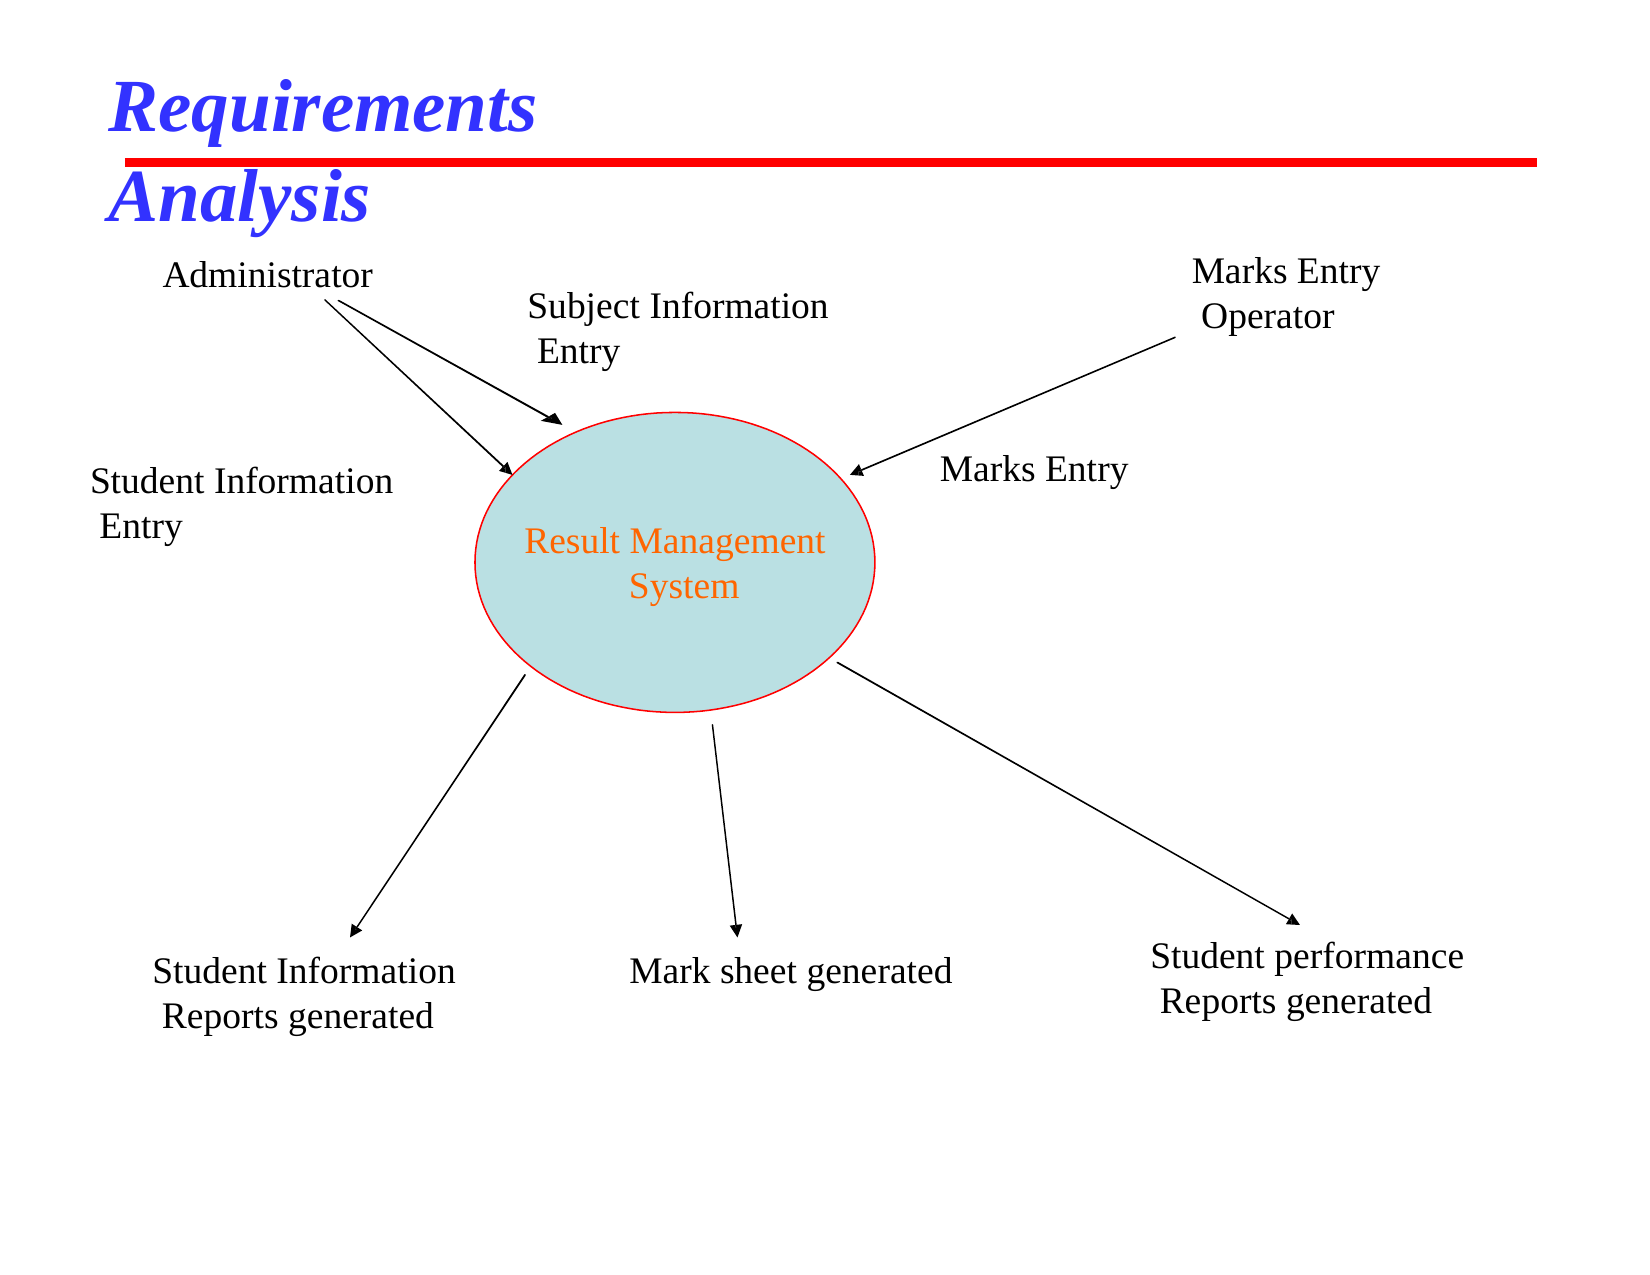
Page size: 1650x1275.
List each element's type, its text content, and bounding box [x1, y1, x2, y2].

text_box Subject Information Entry [525, 279, 831, 371]
text_box Result Management System [522, 514, 828, 607]
text_box [350, 674, 526, 938]
text_box Marks Entry [937, 441, 1131, 489]
text_box [711, 724, 743, 938]
text_box [474, 412, 875, 713]
text_box Administrator [160, 269, 376, 296]
title Requirements Analysis [106, 53, 710, 269]
text_box [836, 661, 1300, 925]
text_box Mark sheet generated [627, 944, 955, 992]
text_box Student Information Reports generated [150, 944, 458, 1037]
text_box [337, 299, 563, 425]
text_box Student performance Reports generated [1148, 929, 1467, 1021]
text_box [324, 299, 513, 475]
text_box Marks Entry Operator [1189, 244, 1383, 337]
text_box [849, 336, 1176, 476]
text_box Student Information Entry [87, 454, 396, 546]
